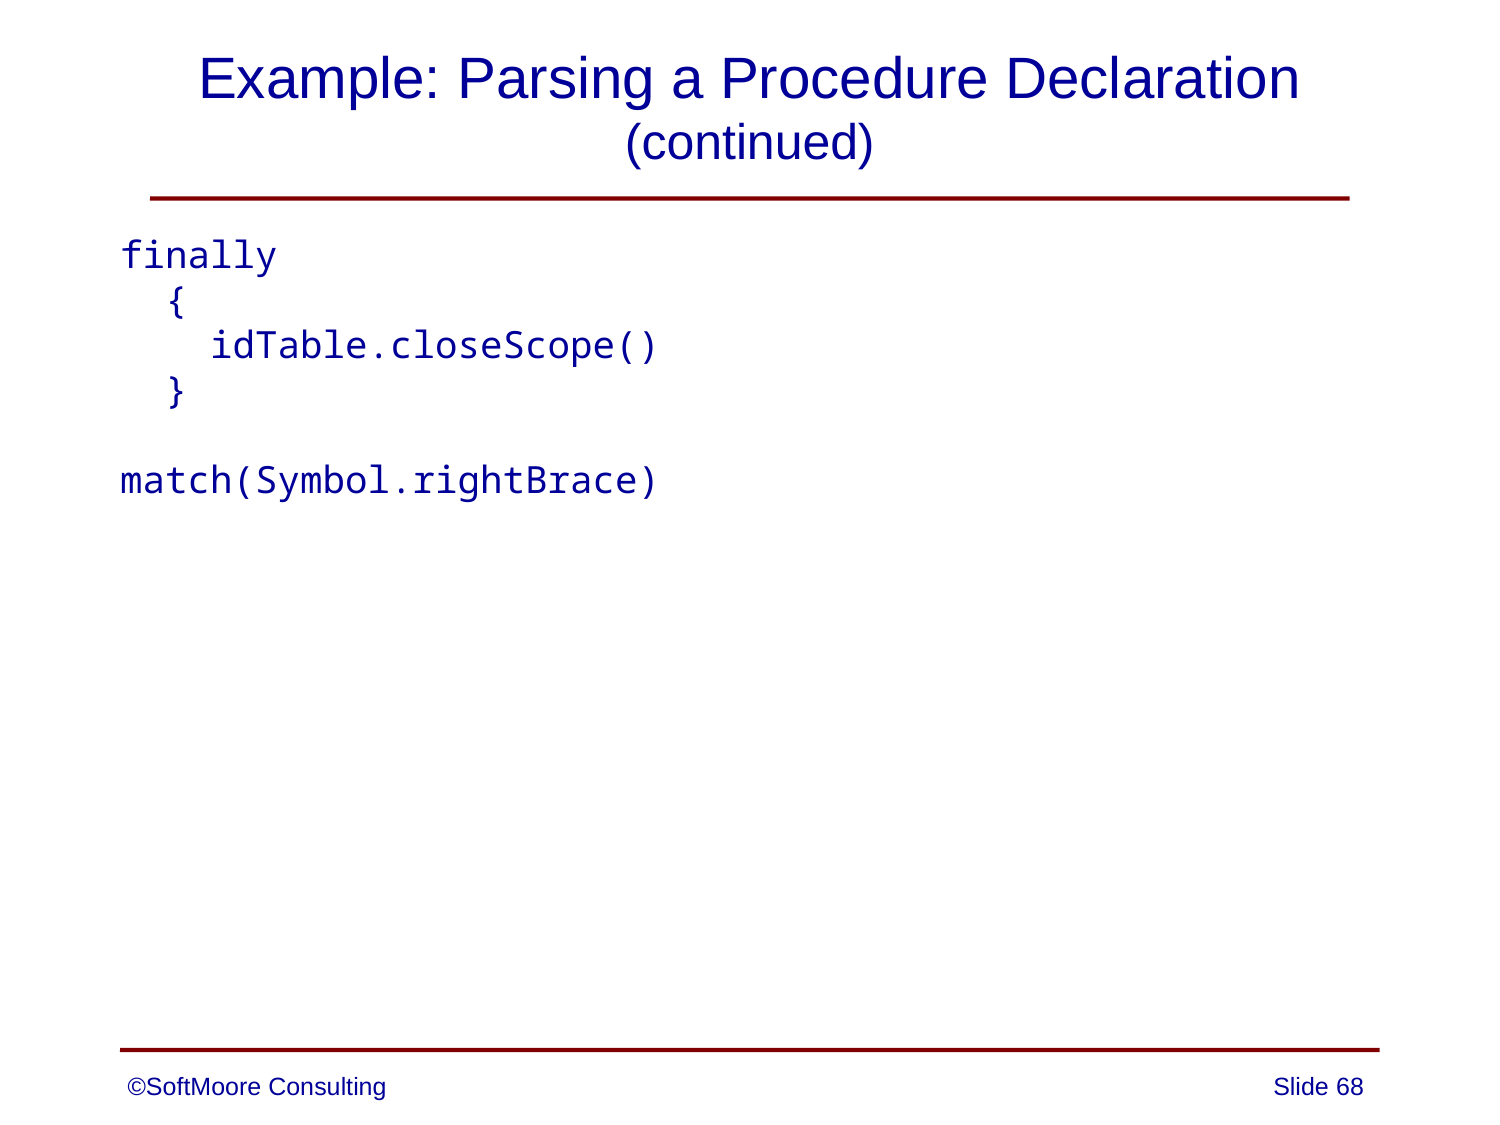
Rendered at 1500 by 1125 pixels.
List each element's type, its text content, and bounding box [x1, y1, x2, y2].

footer ©SoftMoore Consulting [111, 1061, 563, 1109]
title Example: Parsing a Procedure Declaration (continued) [149, 22, 1350, 188]
slide_number Slide 68 [1078, 1061, 1380, 1109]
list finally { idTable.closeScope() } match(Symbol.rightBrace) [74, 223, 1425, 1034]
